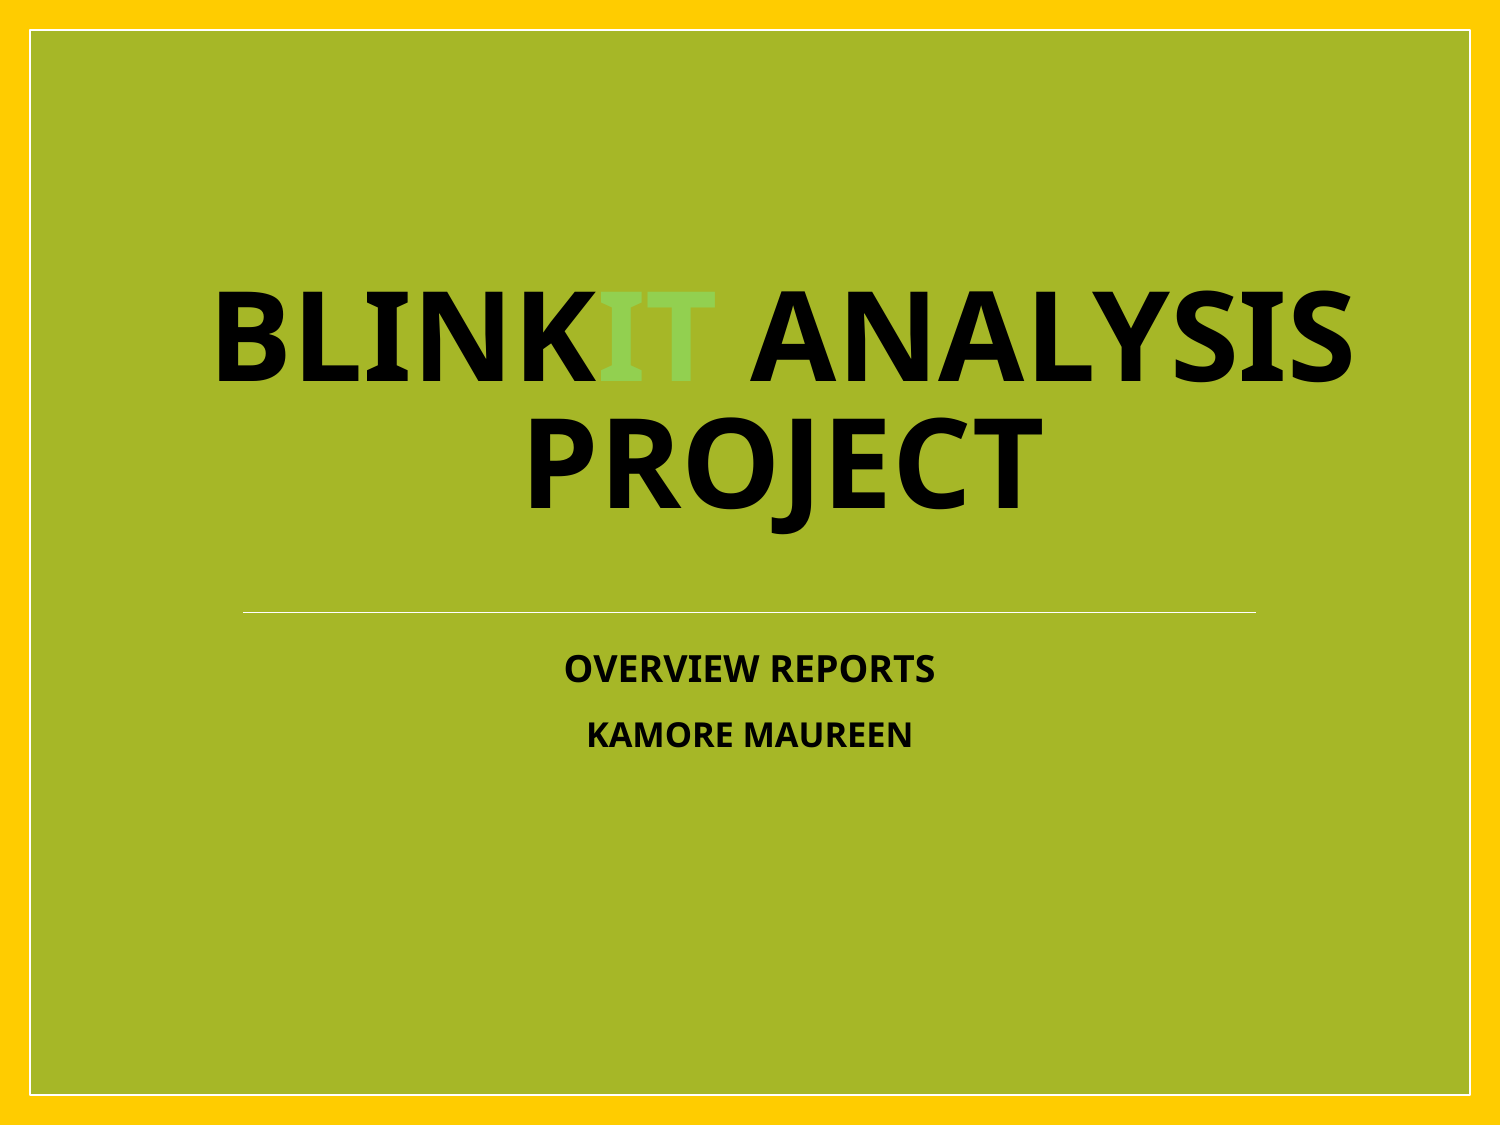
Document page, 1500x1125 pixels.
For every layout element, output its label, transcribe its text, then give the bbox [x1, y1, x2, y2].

text_box KAMORE MAUREEN [210, 712, 1289, 783]
title BLINKIT ANALYSIS PROJECT [136, 270, 1430, 542]
subtitle OVERVIEW REPORTS [210, 642, 1289, 712]
